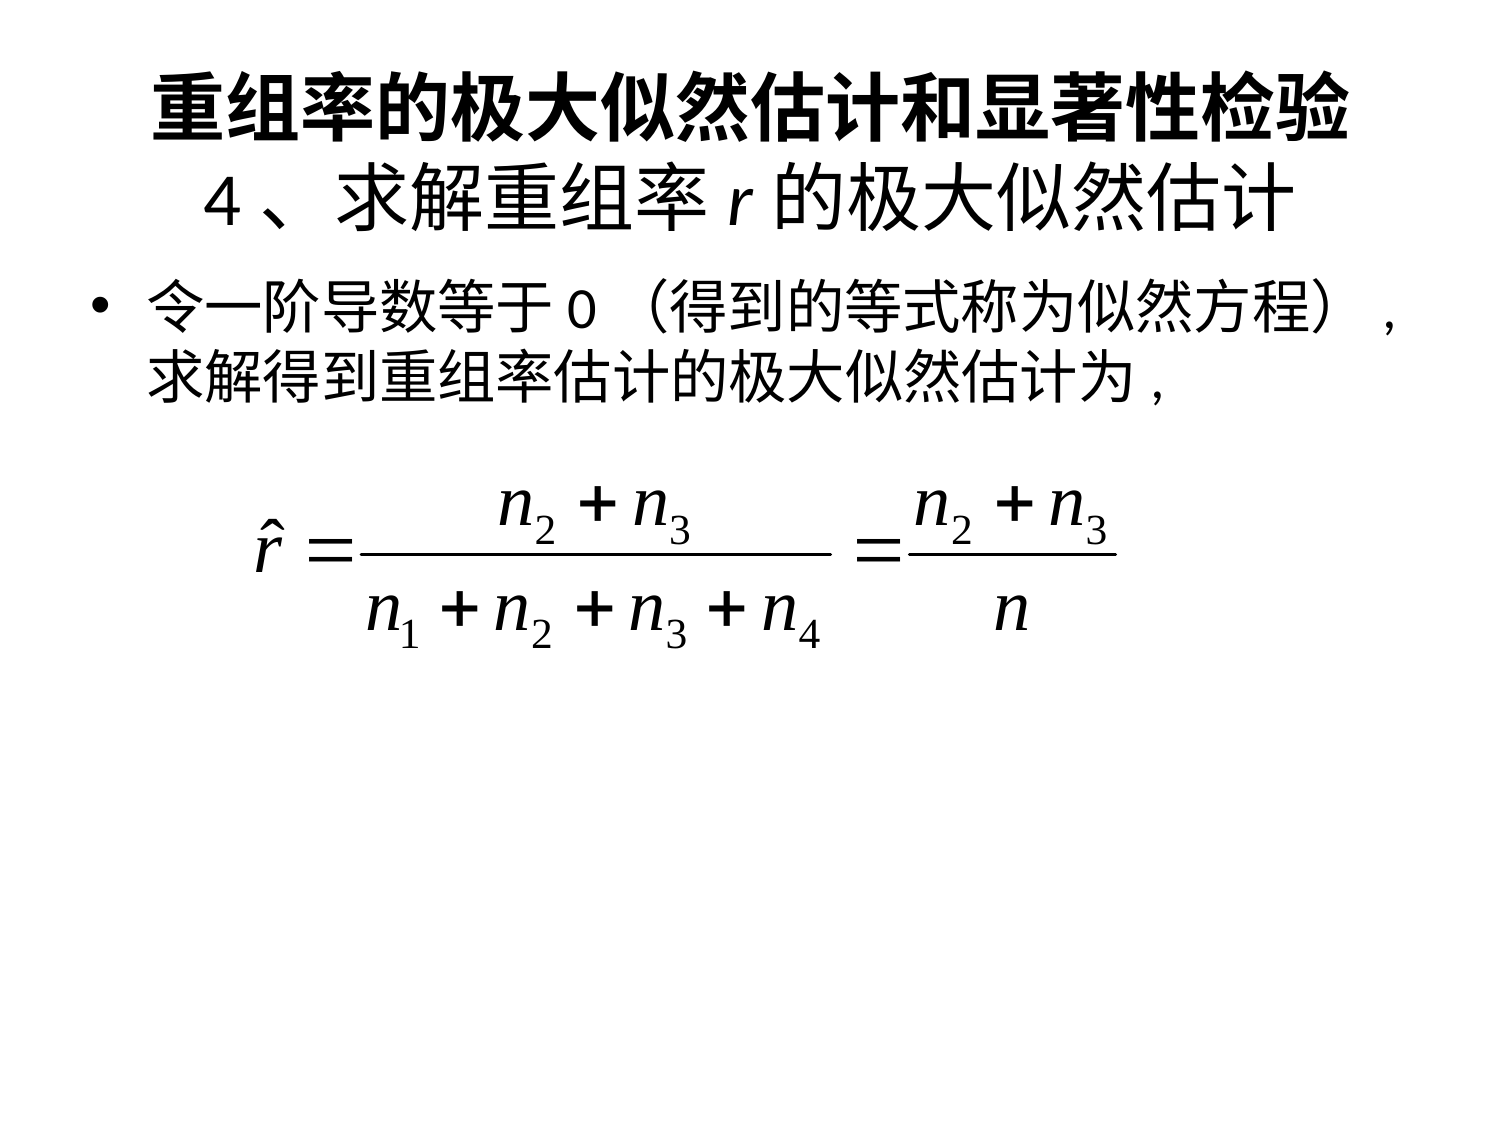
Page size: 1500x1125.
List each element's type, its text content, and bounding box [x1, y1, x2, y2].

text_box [241, 455, 1130, 665]
list 令一阶导数等于0（得到的等式称为似然方程）, 求解得到重组率估计的极大似然估计为, [75, 262, 1425, 445]
title 重组率的极大似然估计和显著性检验 4、求解重组率r的极大似然估计 [75, 45, 1425, 256]
